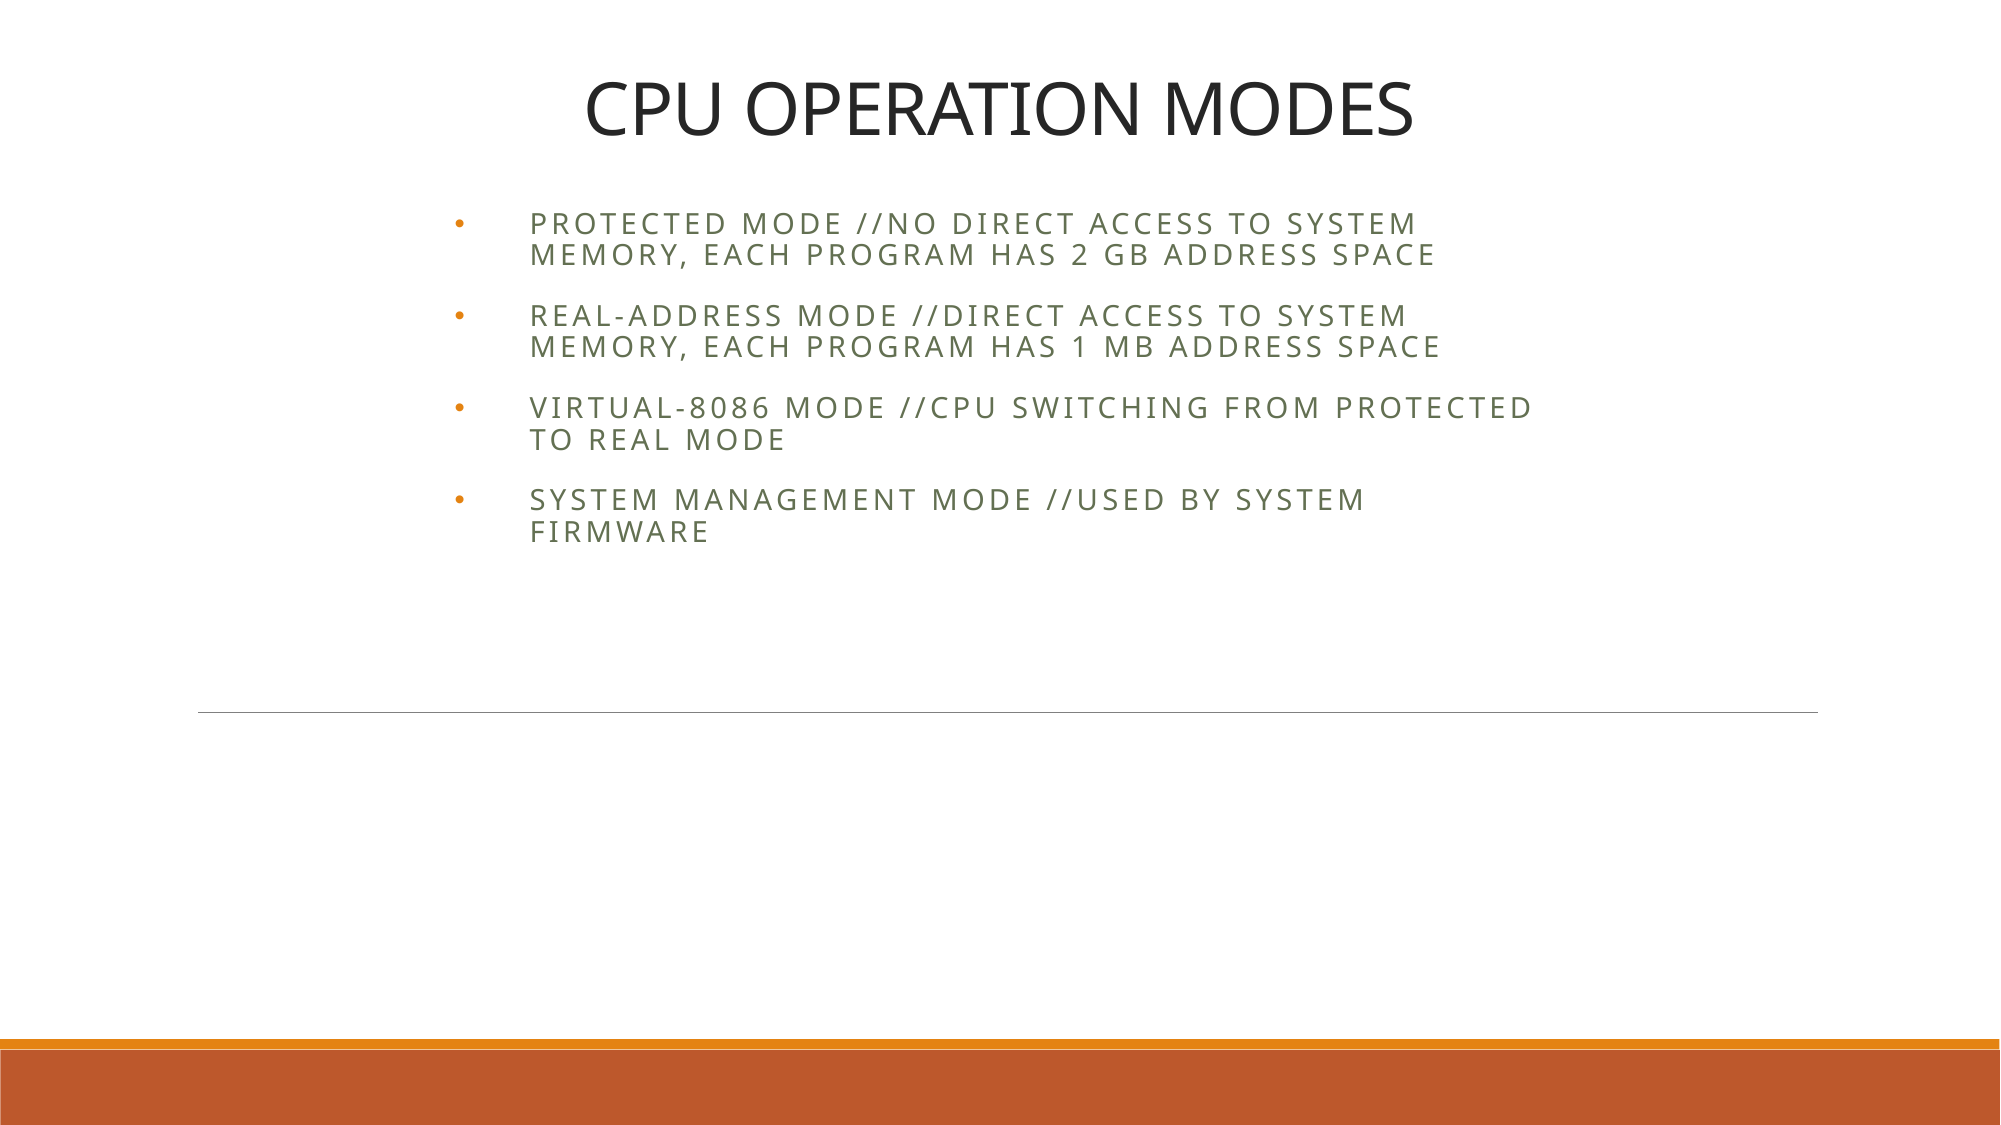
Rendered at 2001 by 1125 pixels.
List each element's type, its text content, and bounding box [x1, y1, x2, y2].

title CPU OPERATION MODES [314, 67, 1686, 158]
subtitle Protected mode //no direct access to system memory, each program has 2 gb address space Real-address mode //direct access to system memory, each program has 1 mb address space Virtual-8086 mode //CPU switching from protected to real mode System management mode //used by system firmware [439, 201, 1561, 714]
